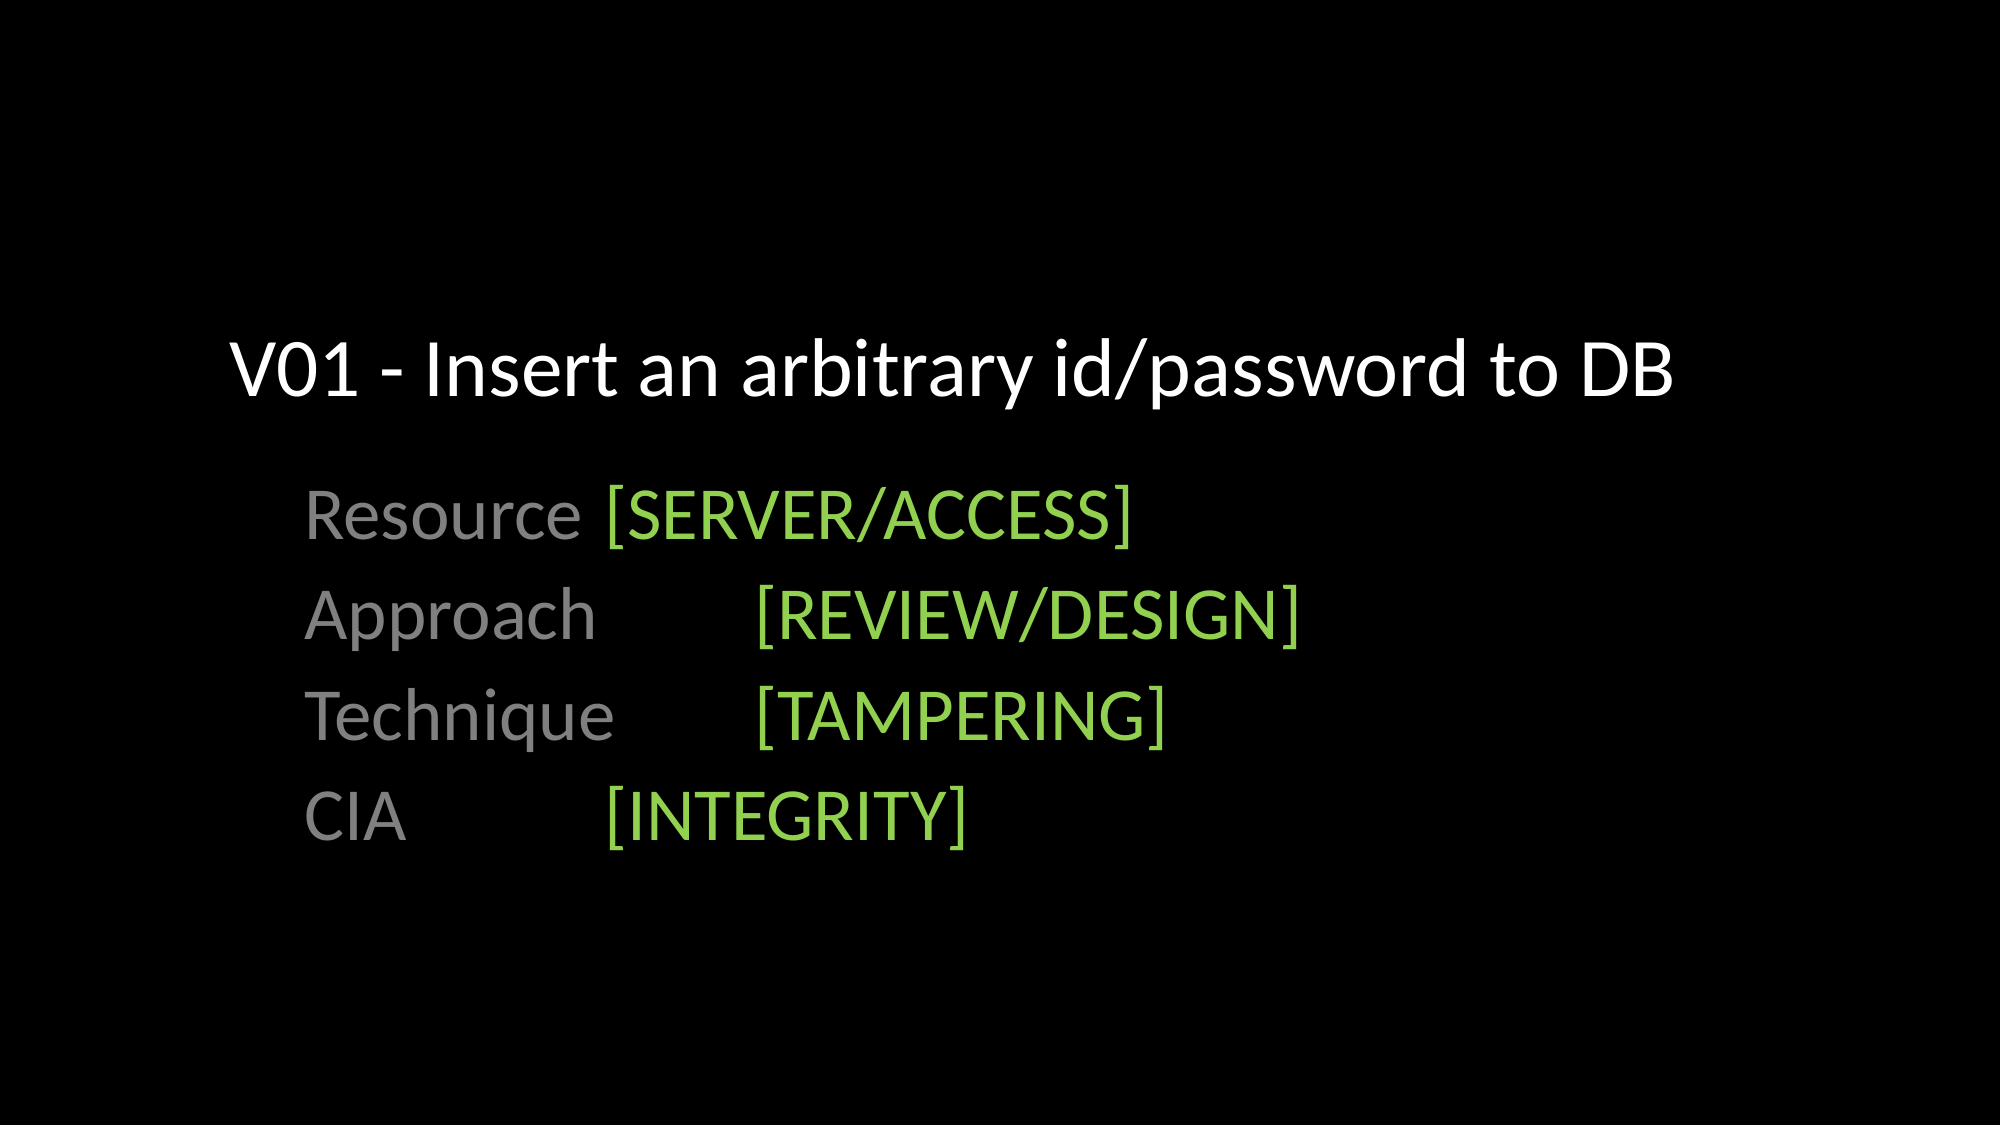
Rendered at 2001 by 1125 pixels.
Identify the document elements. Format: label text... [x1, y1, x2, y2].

list V01 - Insert an arbitrary id/password to DB Resource [SERVER/ACCESS] Approach [REVIEW/DESIGN] Technique [TAMPERING] CIA [INTEGRITY] [214, 155, 1863, 1014]
